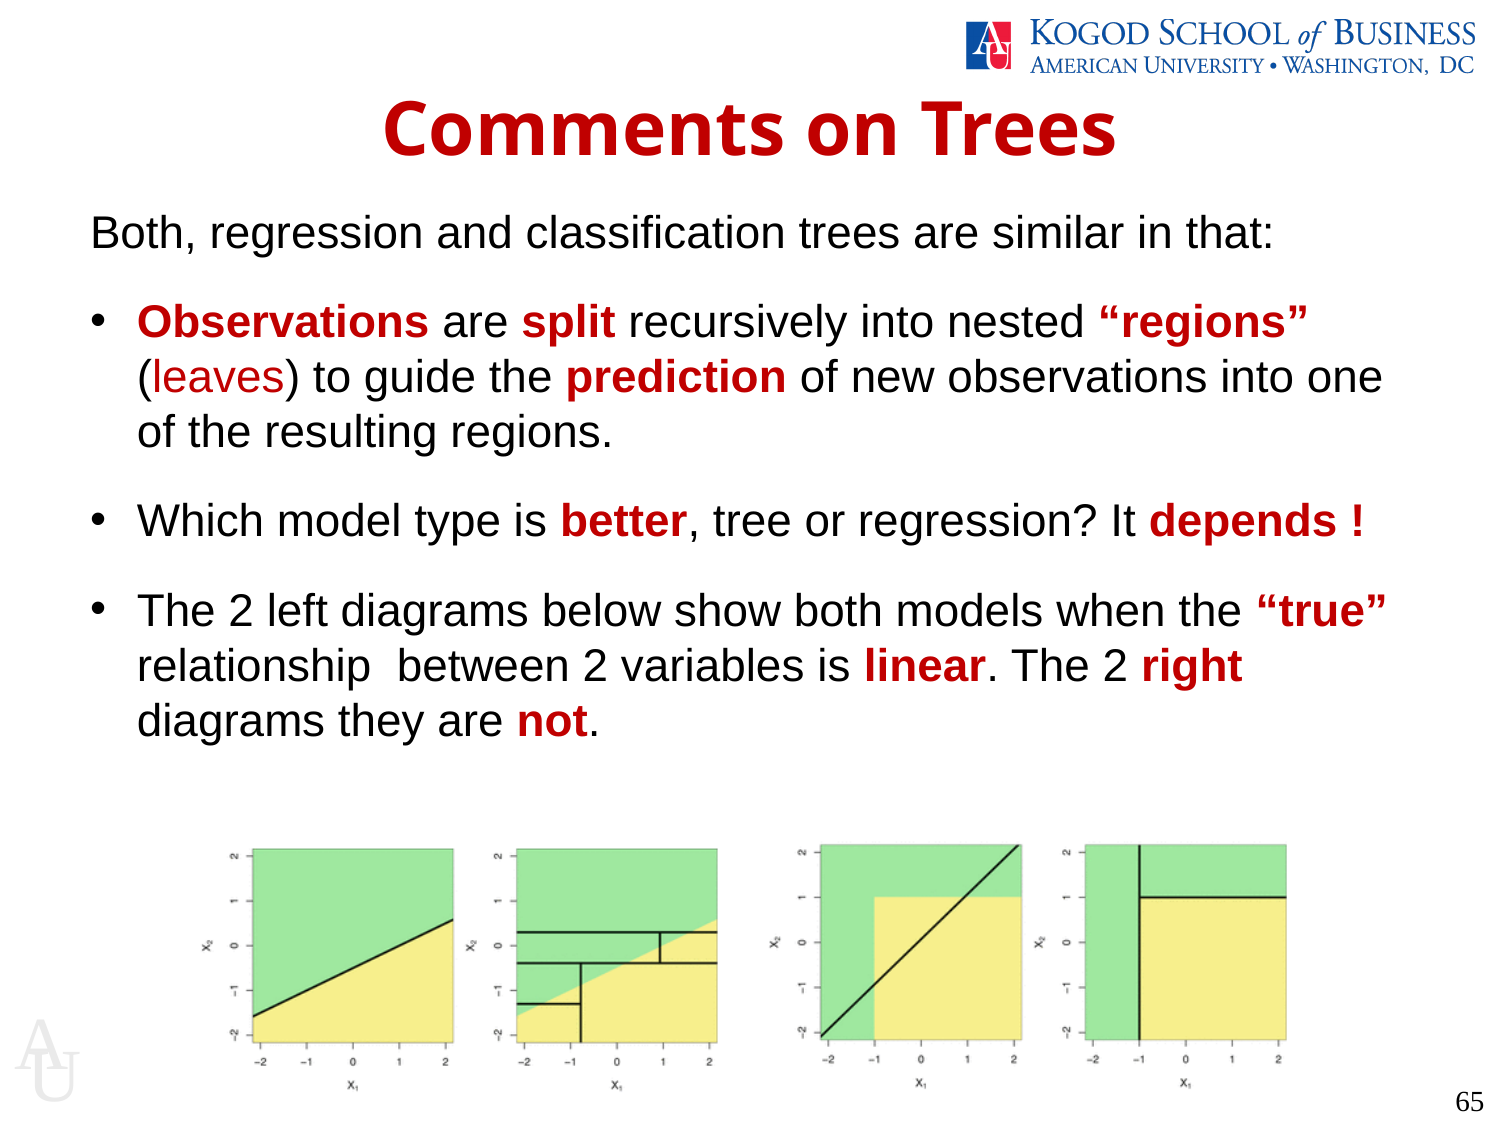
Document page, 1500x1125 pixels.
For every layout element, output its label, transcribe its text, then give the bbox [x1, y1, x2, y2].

slide_number 65 [1412, 1074, 1500, 1125]
picture [962, 19, 1475, 75]
text_box Comments on Trees [162, 75, 1338, 175]
text_box Both, regression and classification trees are similar in that: Observations are split recursively into nested “regions” (leaves) to guide the prediction of new observations into one of the resulting regions. Which model type is better, tree or regression? It depends ! The 2 left diagrams below show both models when the “true” relationship between 2 variables is linear. The 2 right diagrams they are not. [74, 195, 1413, 810]
picture [192, 833, 740, 1097]
picture [762, 831, 1301, 1097]
